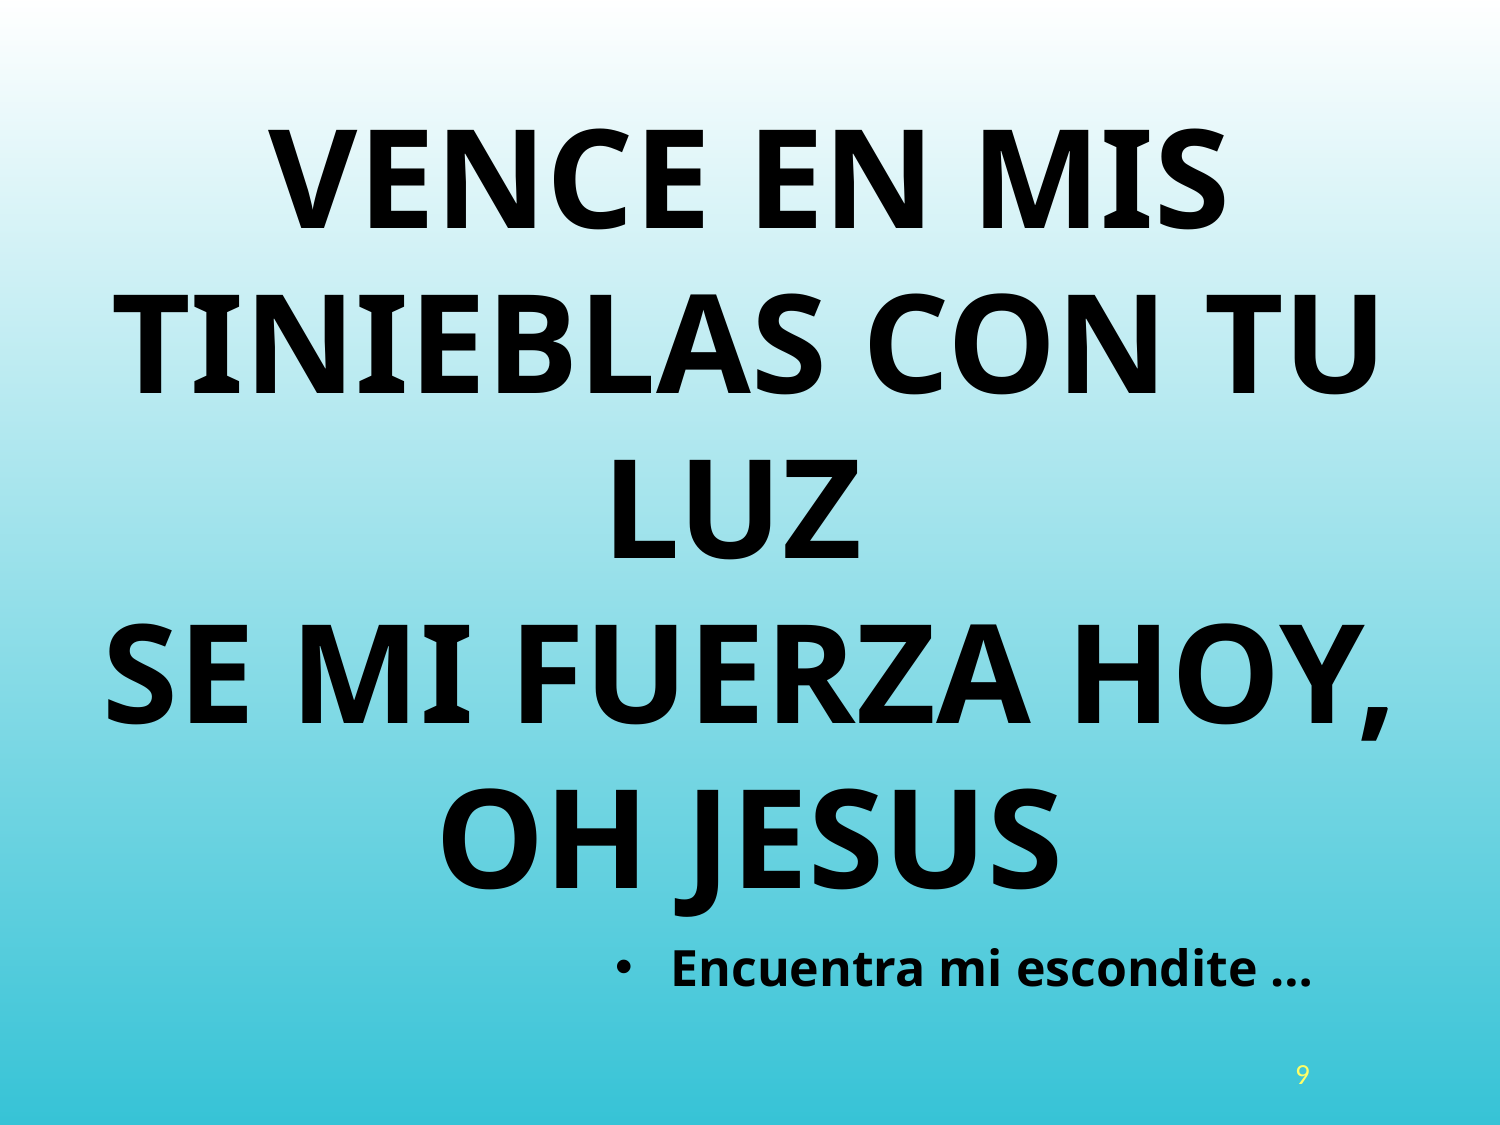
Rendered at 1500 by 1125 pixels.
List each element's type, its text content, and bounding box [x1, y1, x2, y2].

text_box <número> [974, 1042, 1325, 1103]
text_box VENCE EN MIS TINIEBLAS CON TU LUZ SE MI FUERZA HOY, OH JESUS [74, 410, 1425, 598]
text_box Encuentra mi escondite … [539, 928, 1329, 1012]
